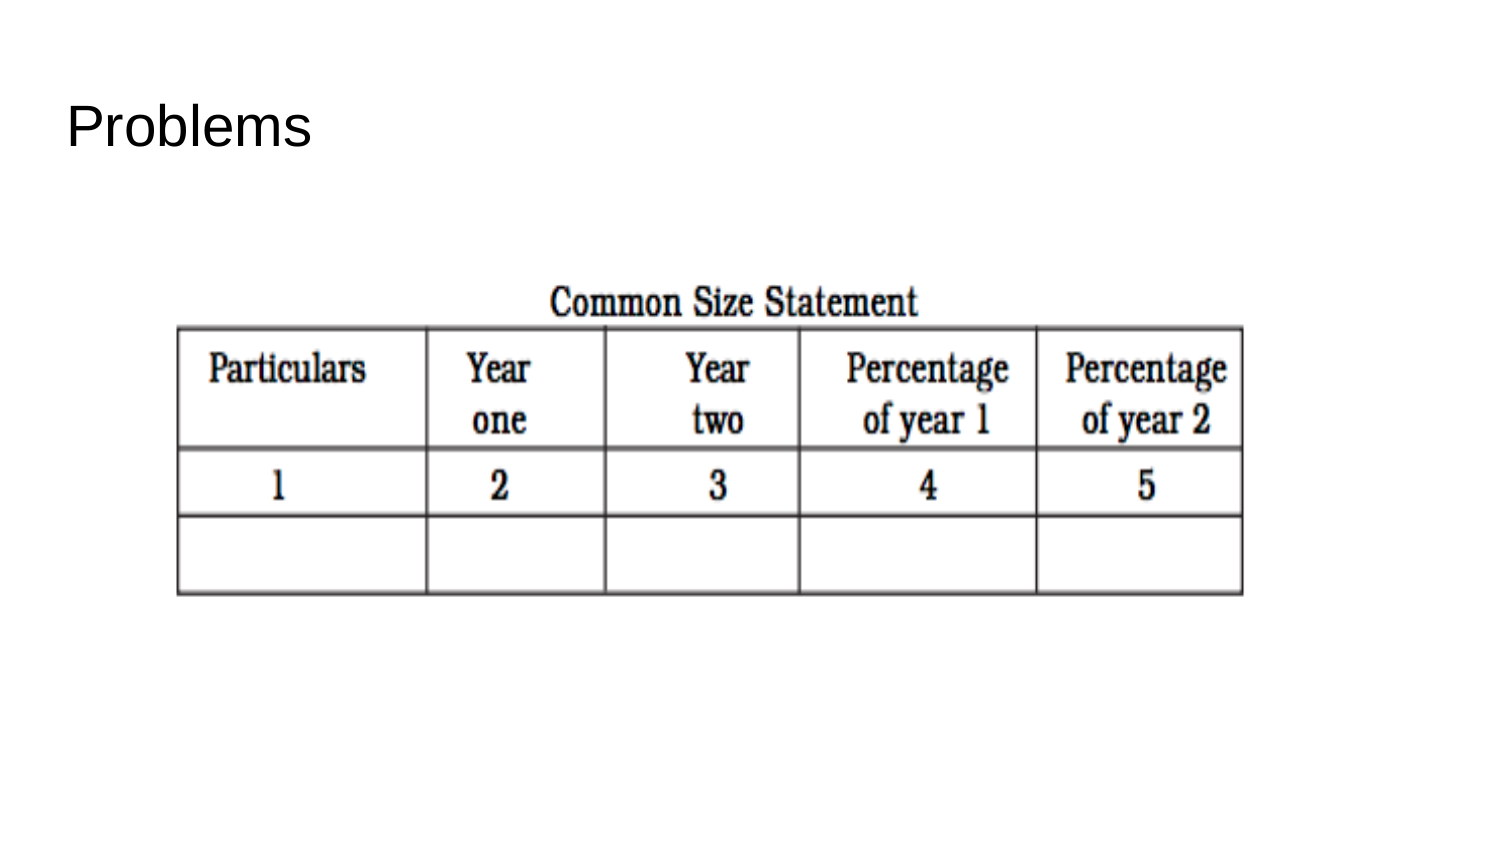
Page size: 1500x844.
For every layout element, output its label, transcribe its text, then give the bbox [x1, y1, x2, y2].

picture [68, 283, 1432, 631]
title Problems [51, 72, 1449, 167]
